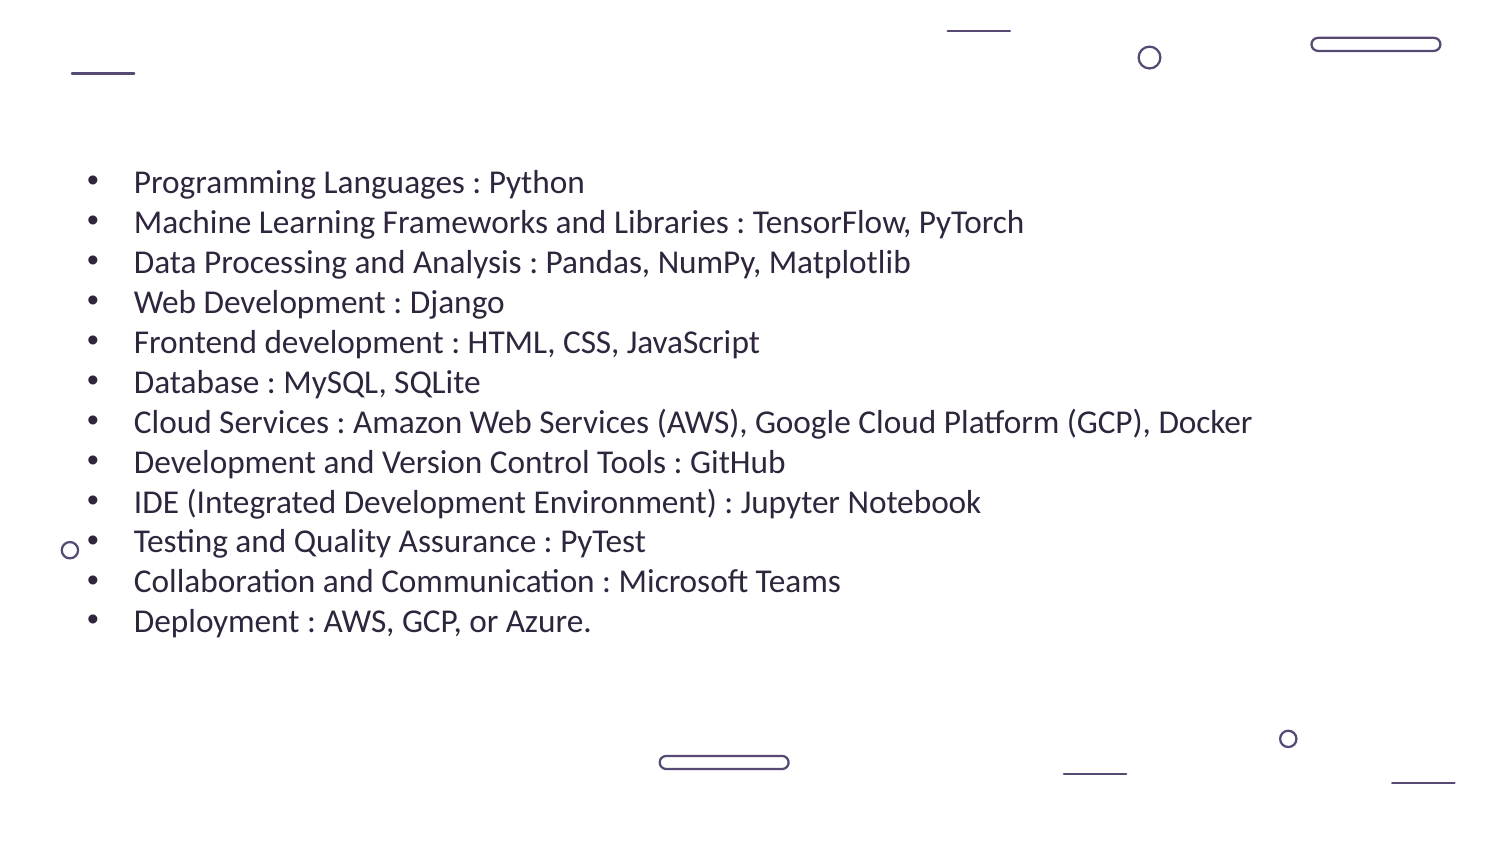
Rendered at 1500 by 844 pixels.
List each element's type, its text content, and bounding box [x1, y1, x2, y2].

subtitle Programming Languages : Python Machine Learning Frameworks and Libraries : TensorFlow, PyTorch Data Processing and Analysis : Pandas, NumPy, Matplotlib Web Development : Django Frontend development : HTML, CSS, JavaScript Database : MySQL, SQLite Cloud Services : Amazon Web Services (AWS), Google Cloud Platform (GCP), Docker Development and Version Control Tools : GitHub IDE (Integrated Development Environment) : Jupyter Notebook Testing and Quality Assurance : PyTest Collaboration and Communication : Microsoft Teams Deployment : AWS, GCP, or Azure. [72, 105, 1474, 769]
